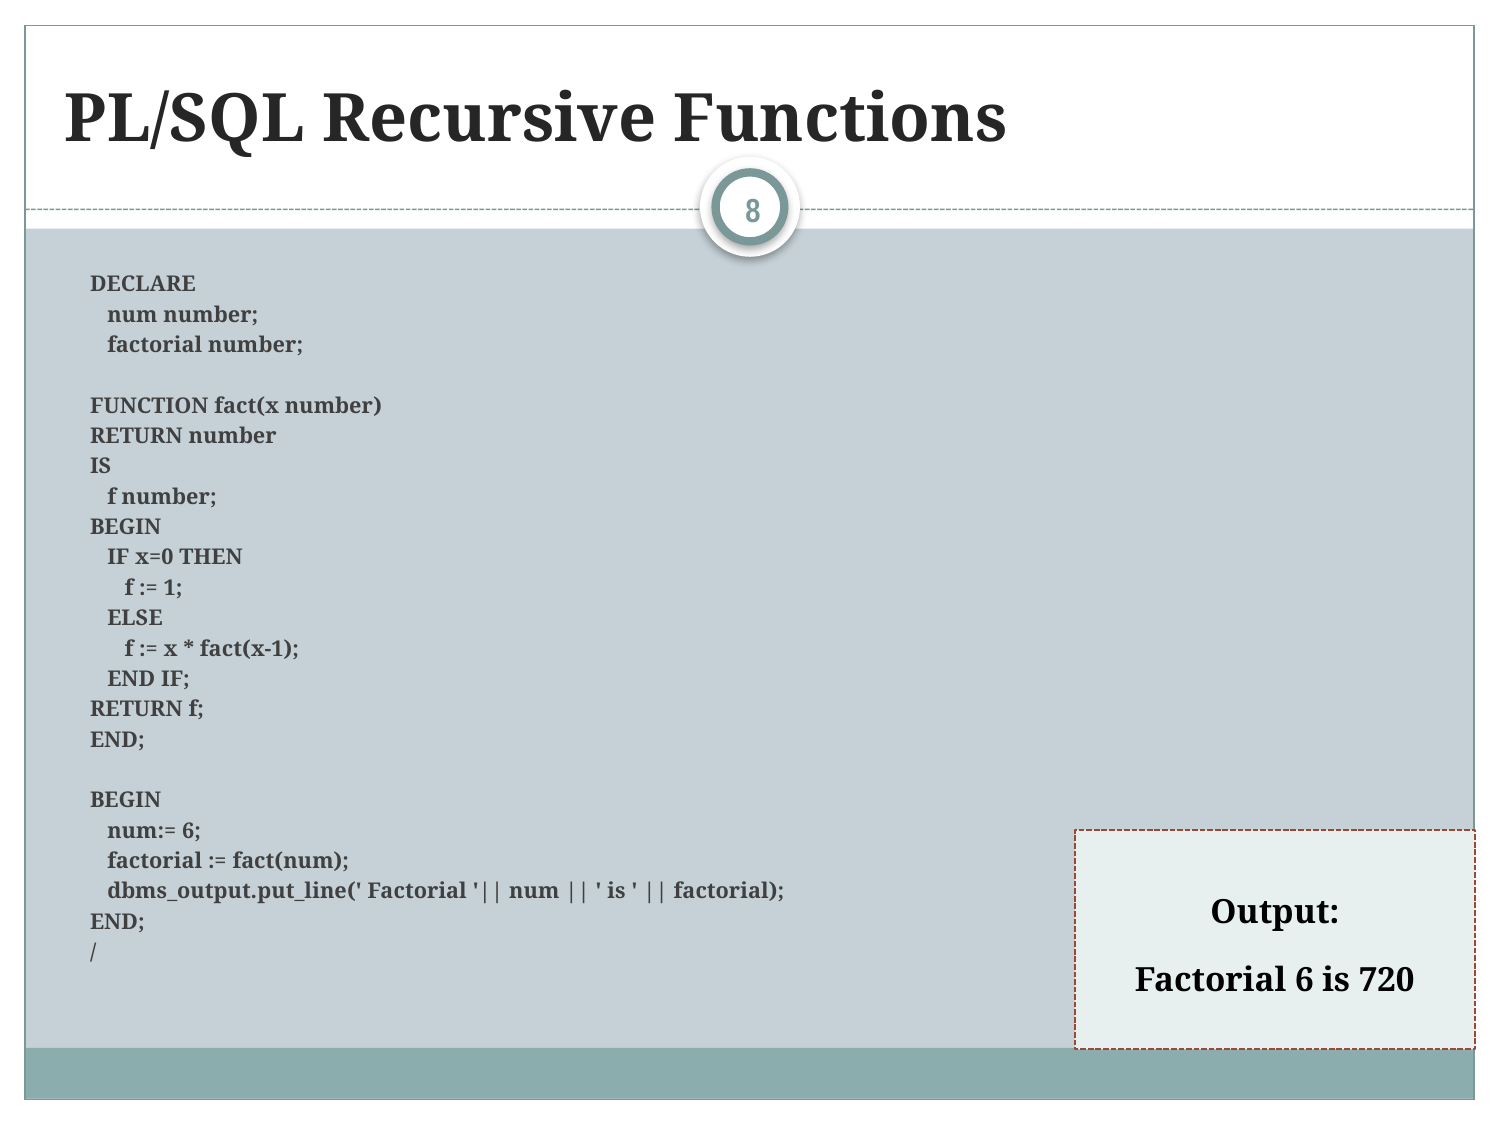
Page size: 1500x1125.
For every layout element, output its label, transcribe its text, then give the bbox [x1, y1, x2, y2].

list DECLARE num number; factorial number; FUNCTION fact(x number) RETURN number IS f number; BEGIN IF x=0 THEN f := 1; ELSE f := x * fact(x-1); END IF; RETURN f; END; BEGIN num:= 6; factorial := fact(num); dbms_output.put_line(' Factorial '|| num || ' is ' || factorial); END; / [74, 262, 1426, 988]
title PL/SQL Recursive Functions [49, 37, 1450, 163]
text_box Output: Factorial 6 is 720 [1074, 829, 1476, 1050]
slide_number 8 [715, 168, 791, 241]
